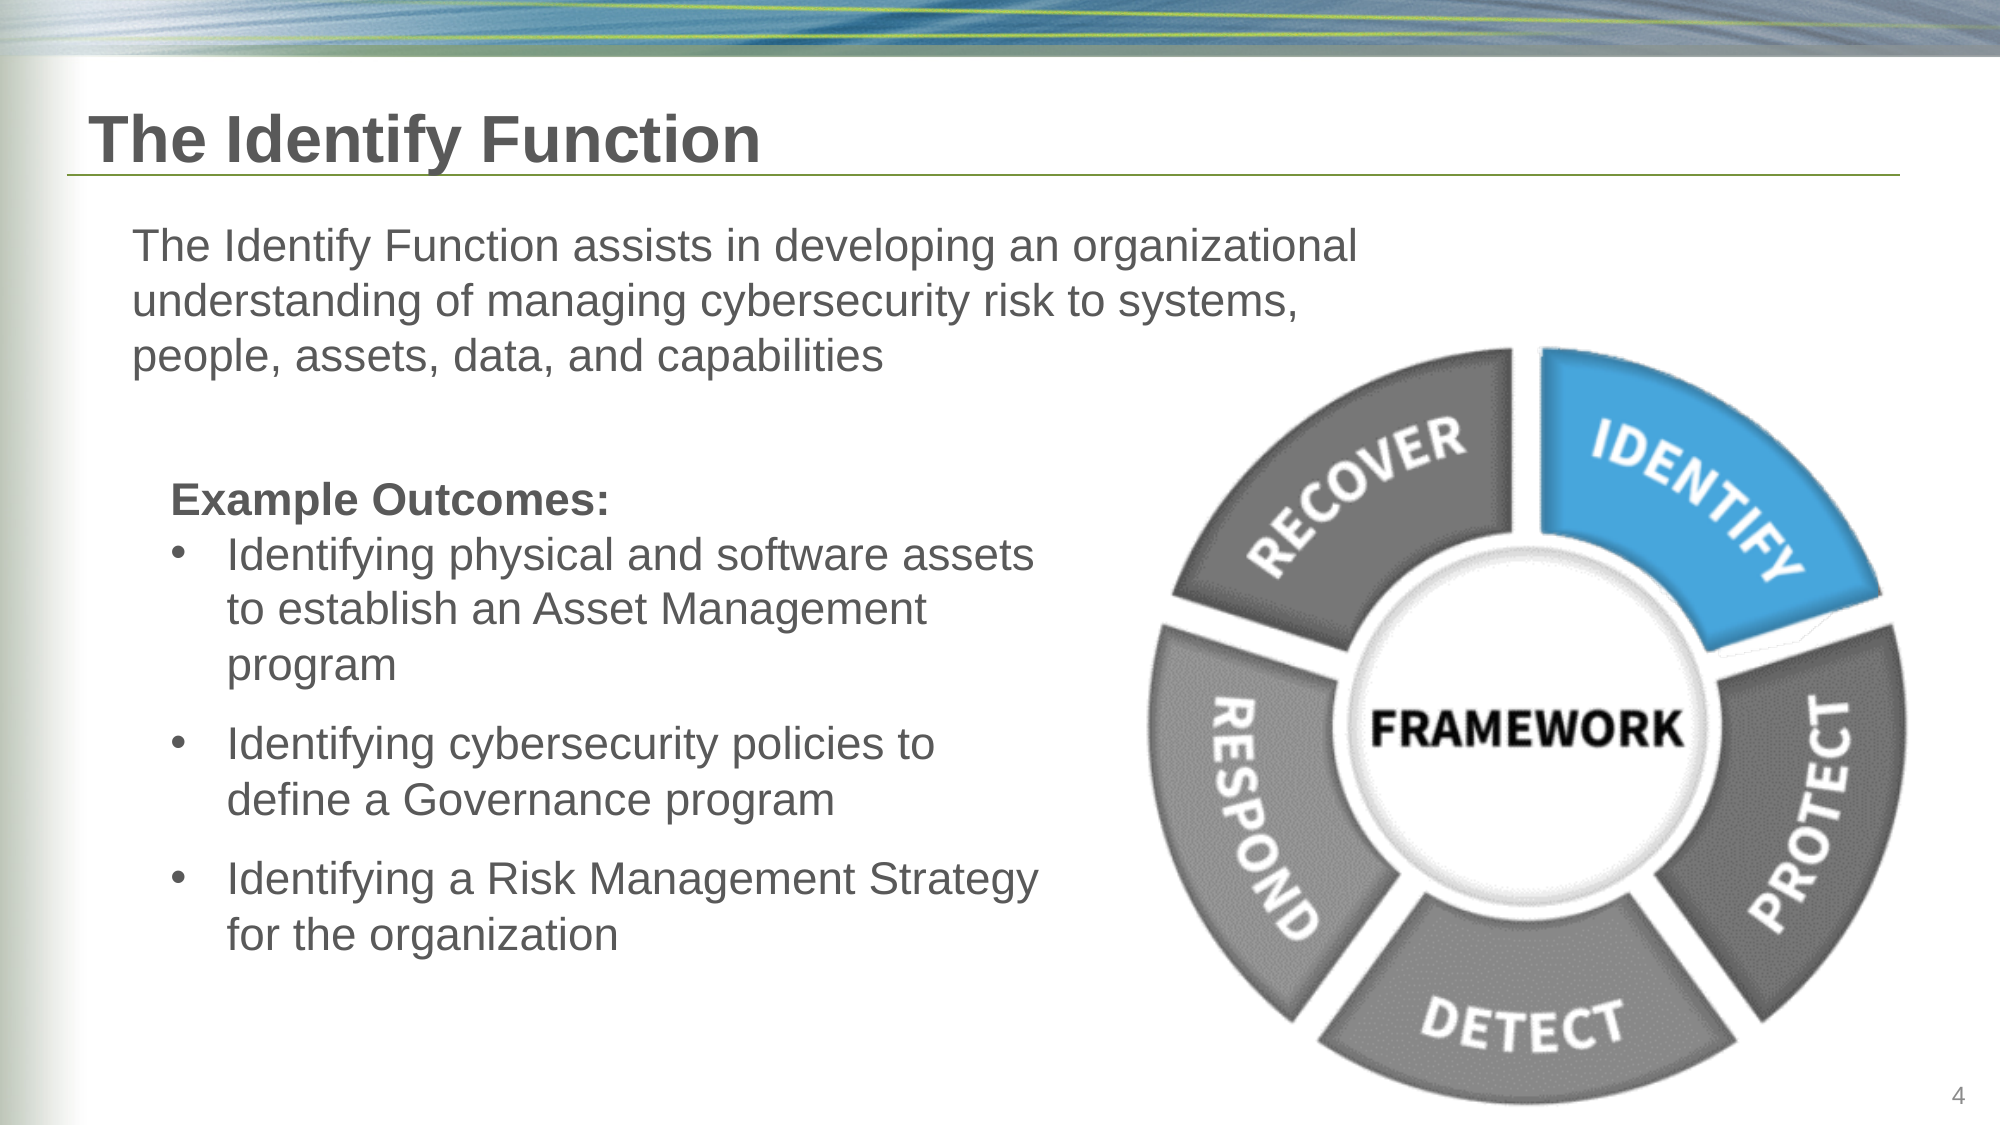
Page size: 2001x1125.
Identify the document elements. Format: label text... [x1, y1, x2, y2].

text_box Example Outcomes: Identifying physical and software assets to establish an Asset Management program Identifying cybersecurity policies to define a Governance program Identifying a Risk Management Strategy for the organization [155, 461, 1065, 967]
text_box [1128, 326, 1917, 1114]
picture [0, 0, 2000, 1125]
list The Identify Function assists in developing an organizational understanding of managing cybersecurity risk to systems, people, assets, data, and capabilities [116, 208, 1431, 389]
title The Identify Function [73, 21, 1462, 184]
slide_number 4 [1630, 1065, 1981, 1125]
